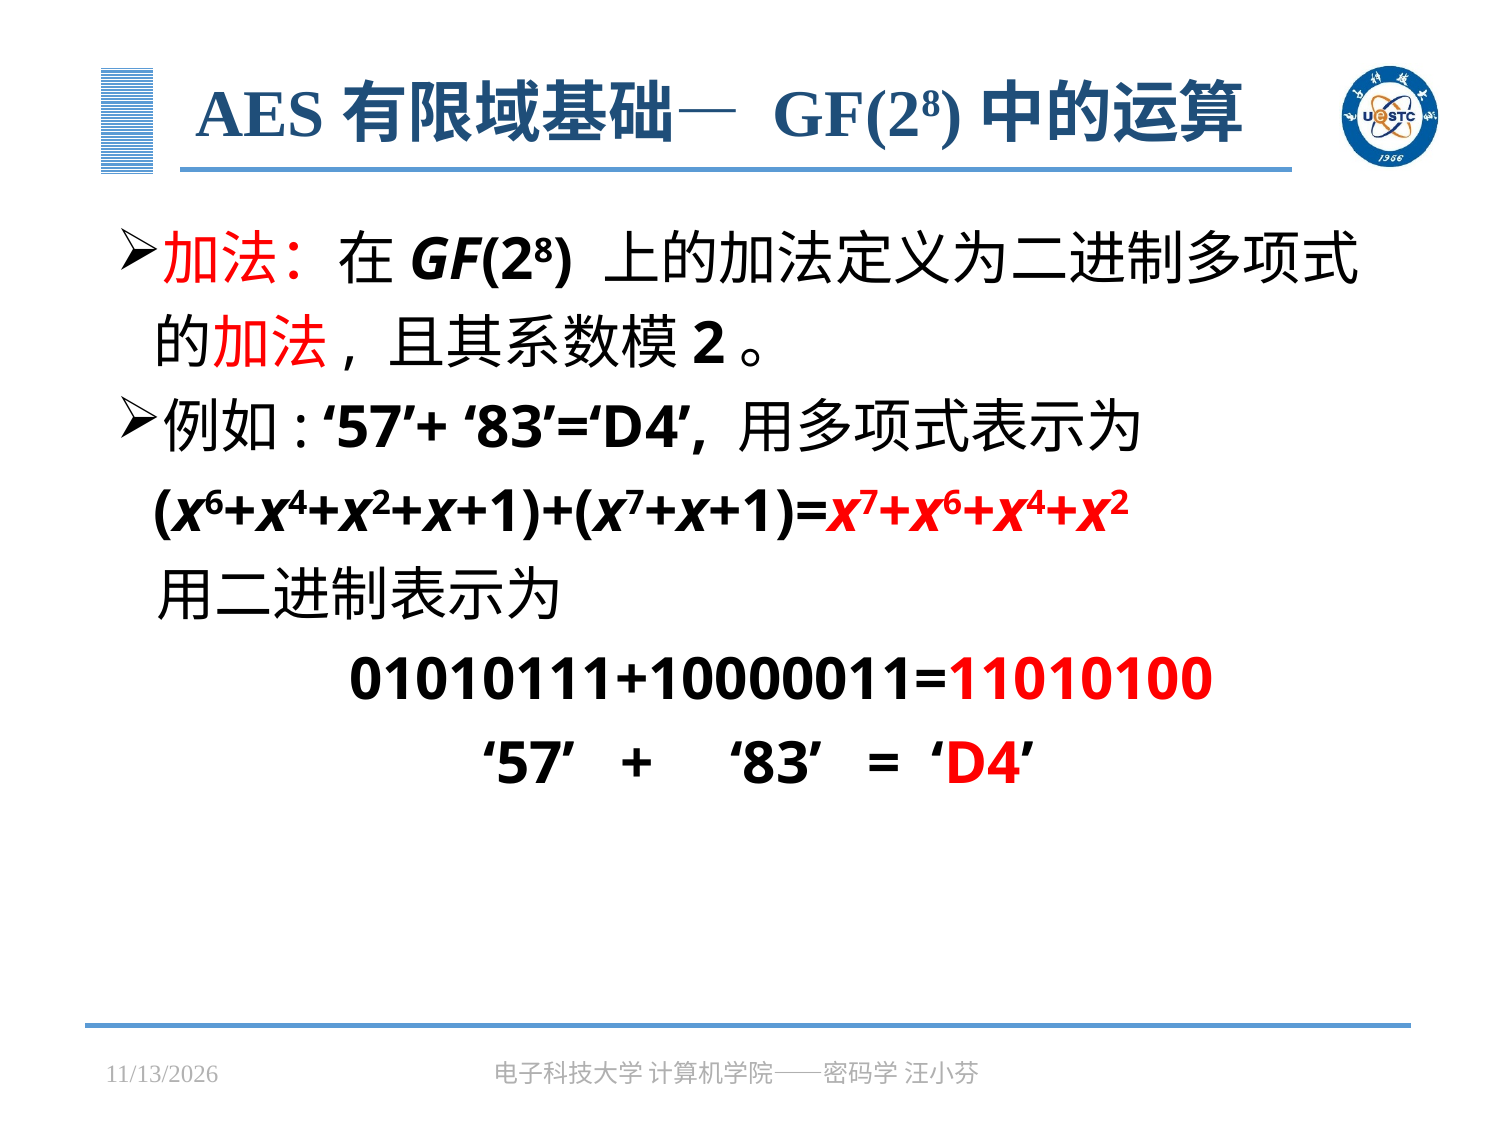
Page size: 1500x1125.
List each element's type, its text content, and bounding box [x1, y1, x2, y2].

picture [1339, 63, 1440, 171]
footer 电子科技大学 计算机学院——密码学 汪小芬 [472, 1042, 1001, 1103]
title AES有限域基础— GF(28)中的运算 [180, 59, 1293, 170]
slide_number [90, 1042, 429, 1103]
list 加法：在GF(28) 上的加法定义为二进制多项式的加法, 且其系数模2。 例如: ‘57’+ ‘83’=‘D4’, 用多项式表示为(x6+x4+x2+x+1)+(x7+x+1)=x7+x6+x4+x2 用二进制表示为 01010111+10000011=11010100 ‘57’ + ‘83’ = ‘D4’ [101, 200, 1425, 992]
